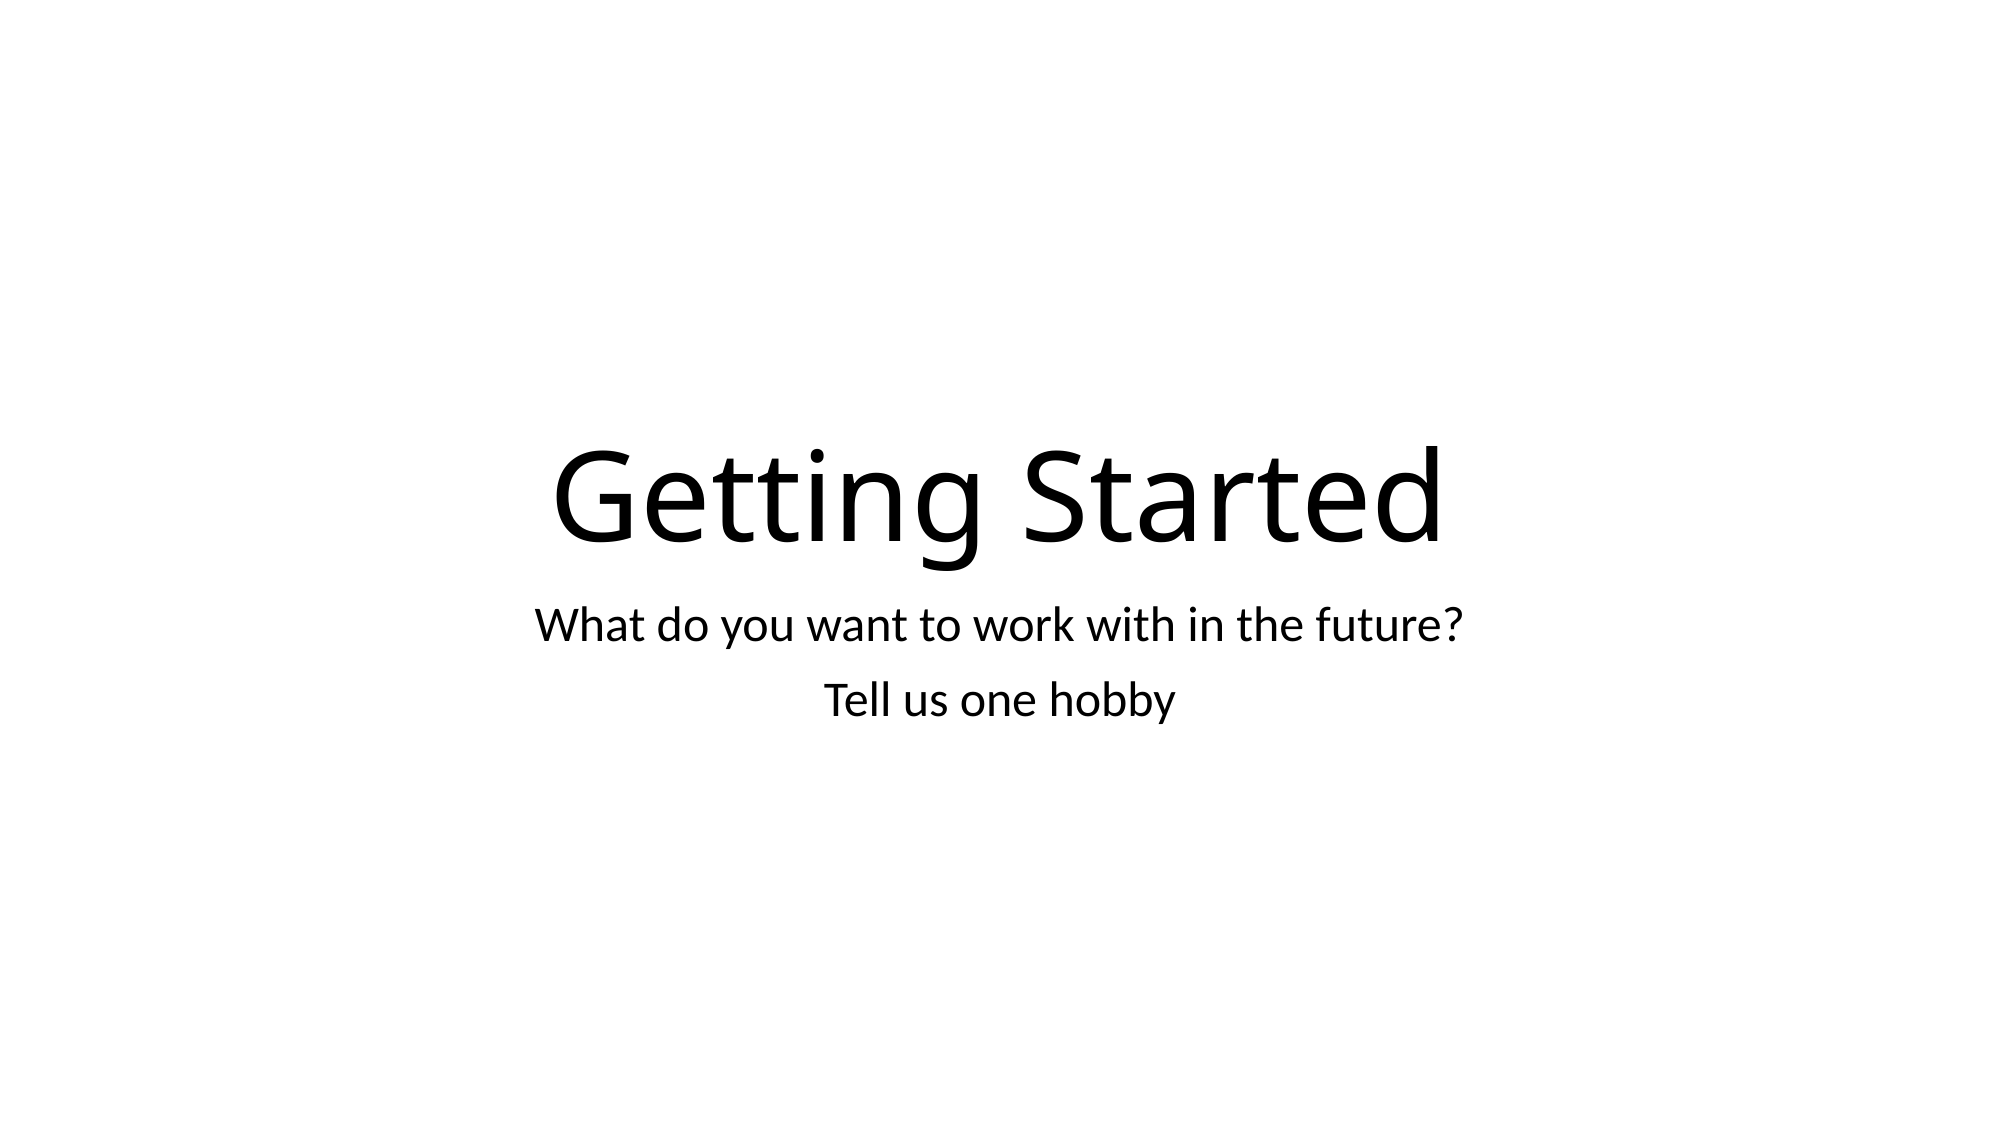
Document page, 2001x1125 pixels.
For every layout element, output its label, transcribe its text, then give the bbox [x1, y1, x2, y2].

subtitle What do you want to work with in the future? Tell us one hobby [249, 590, 1750, 863]
title Getting Started [249, 184, 1750, 576]
